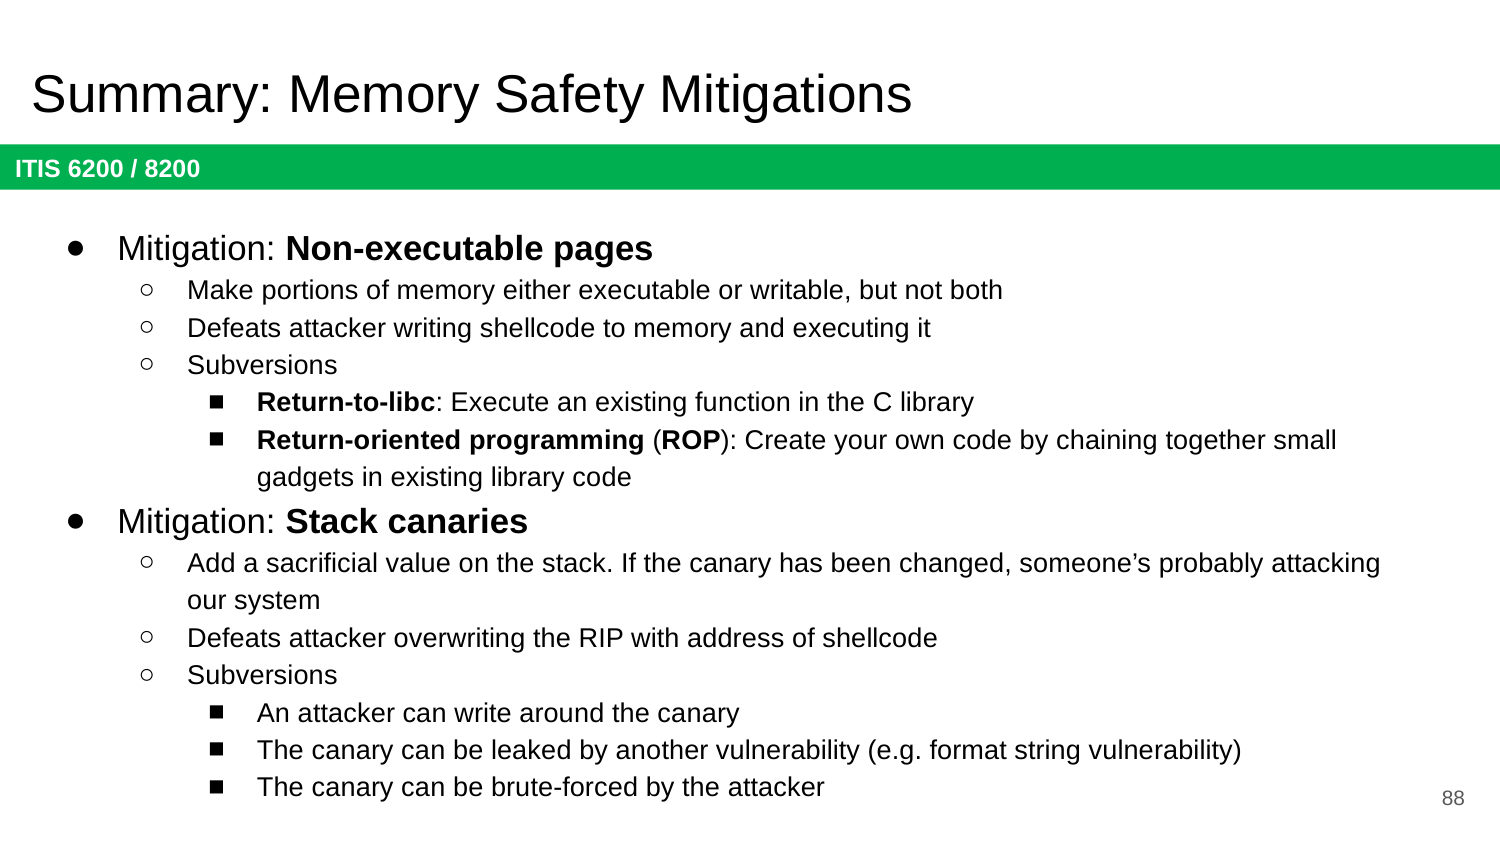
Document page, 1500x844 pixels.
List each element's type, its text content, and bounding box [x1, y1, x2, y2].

list Mitigation: Non-executable pages Make portions of memory either executable or writable, but not both Defeats attacker writing shellcode to memory and executing it Subversions Return-to-libc: Execute an existing function in the C library Return-oriented programming (ROP): Create your own code by chaining together small gadgets in existing library code Mitigation: Stack canaries Add a sacrificial value on the stack. If the canary has been changed, someone’s probably attacking our system Defeats attacker overwriting the RIP with address of shellcode Subversions An attacker can write around the canary The canary can be leaked by another vulnerability (e.g. format string vulnerability) The canary can be brute-forced by the attacker [32, 204, 1431, 823]
title Summary: Memory Safety Mitigations [16, 44, 1415, 139]
slide_number 88 [1389, 764, 1480, 830]
